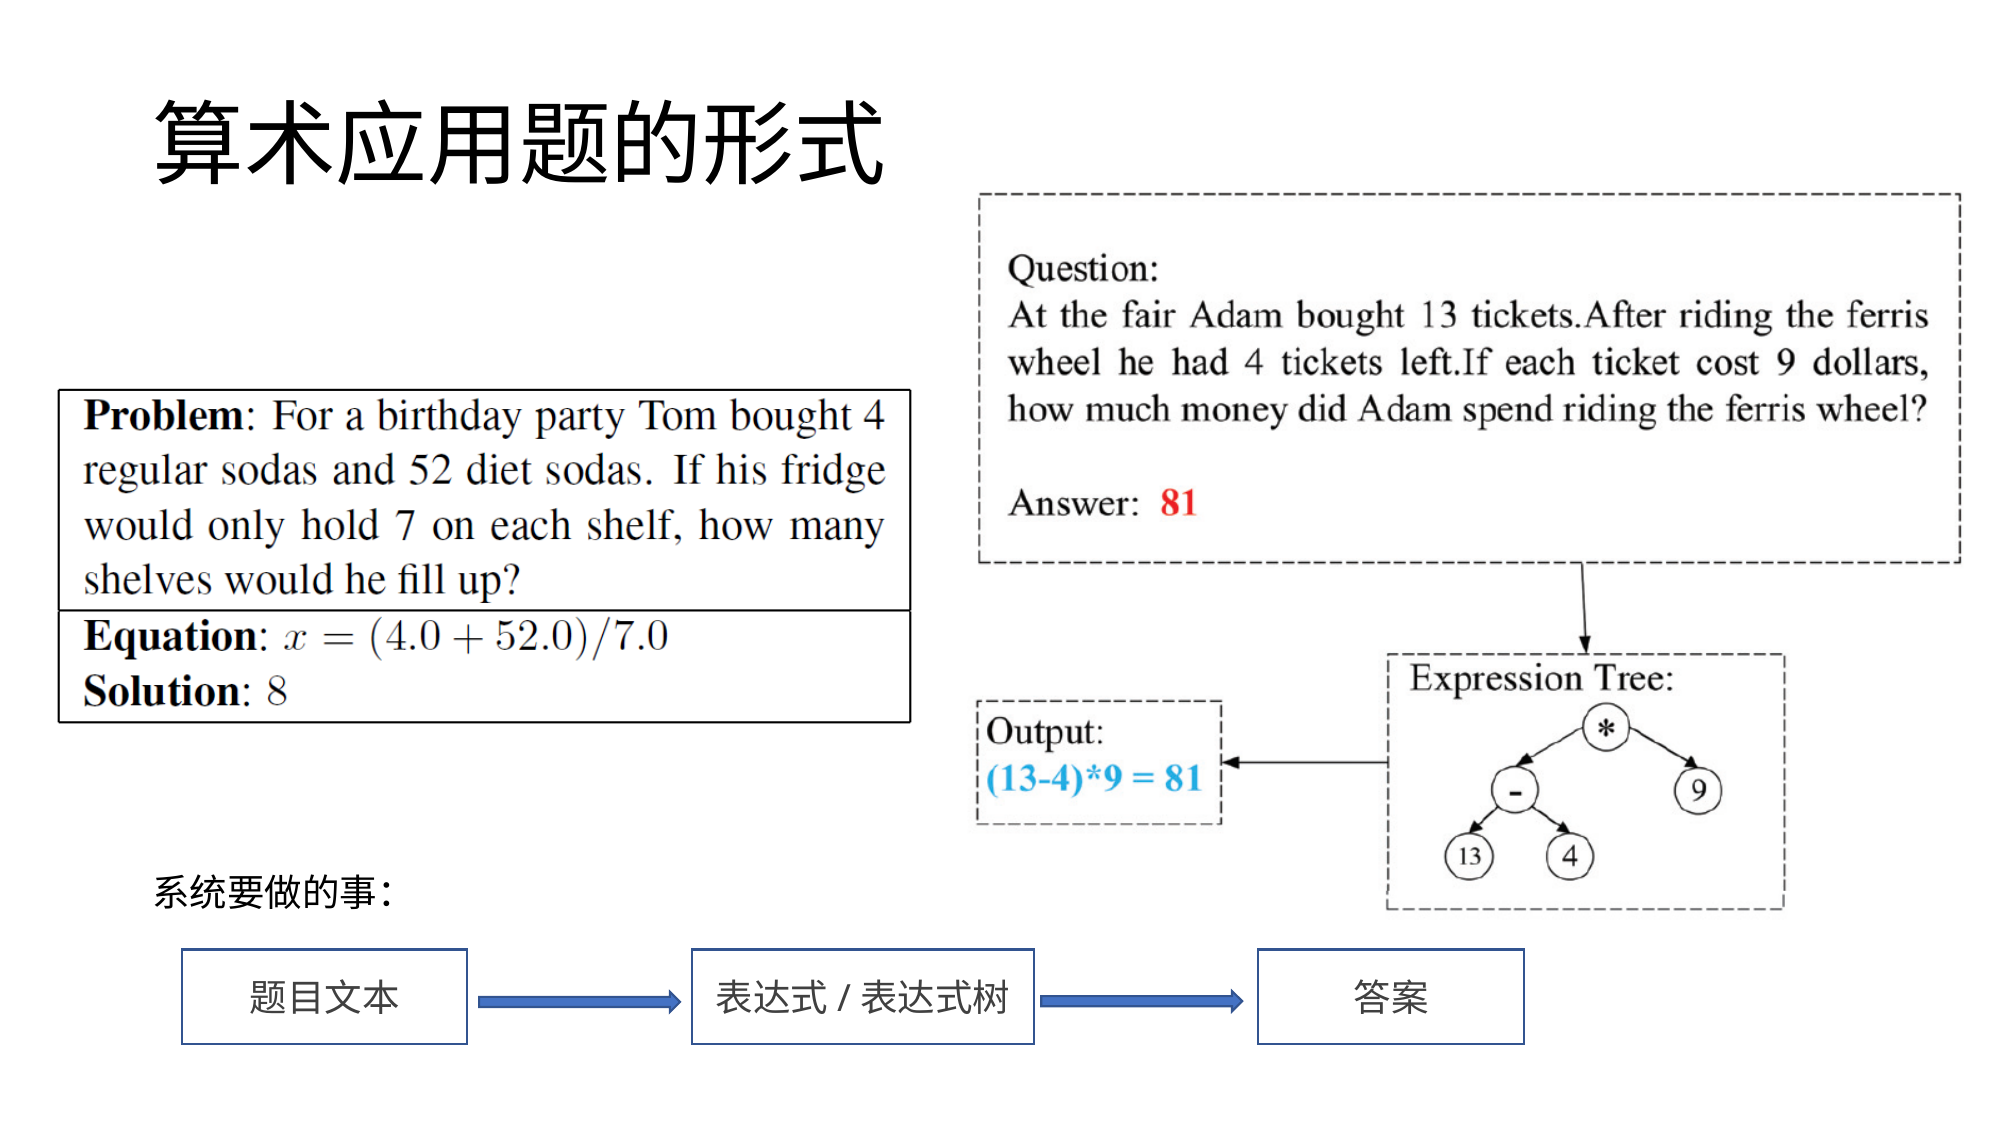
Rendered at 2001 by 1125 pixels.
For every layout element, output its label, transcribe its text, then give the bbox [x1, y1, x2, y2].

picture [951, 168, 2000, 941]
picture [46, 375, 922, 733]
text_box 系统要做的事： [137, 862, 598, 922]
text_box [1040, 988, 1244, 1014]
text_box [478, 989, 682, 1015]
title 算术应用题的形式 [137, 38, 1863, 257]
text_box 答案 [1257, 948, 1525, 1045]
text_box 表达式/表达式树 [691, 948, 1035, 1045]
text_box 题目文本 [181, 948, 468, 1045]
